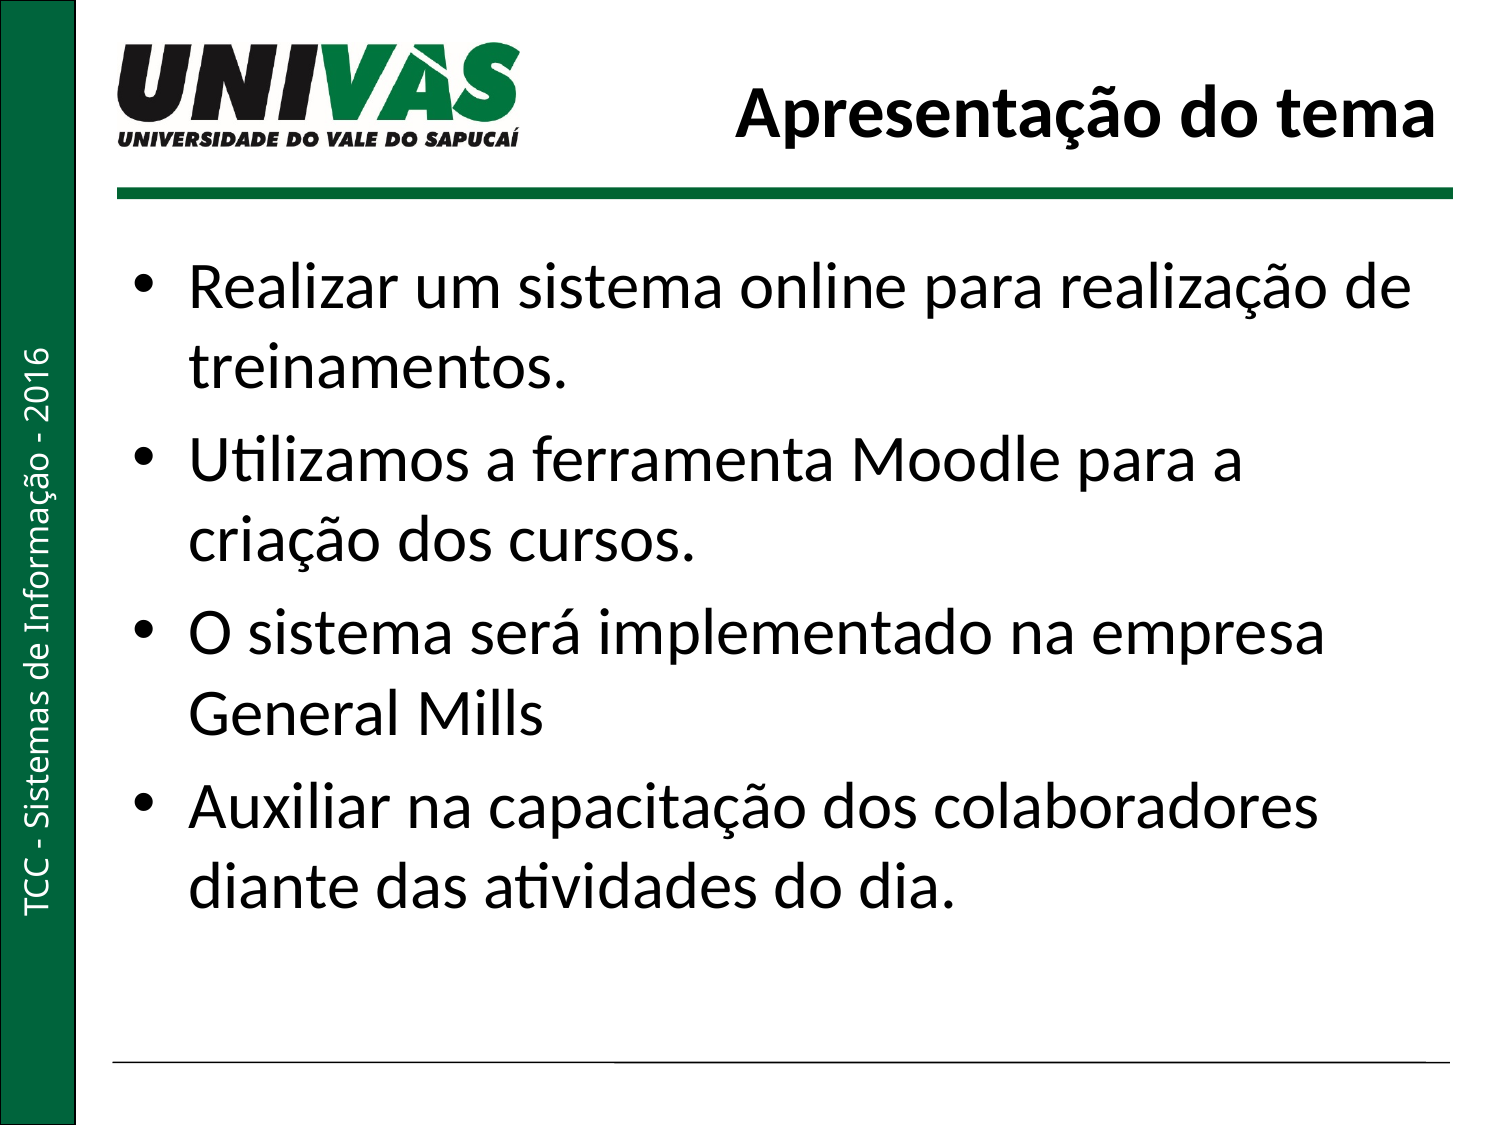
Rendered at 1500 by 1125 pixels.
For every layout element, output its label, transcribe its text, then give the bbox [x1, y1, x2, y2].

title Apresentação do tema [539, 41, 1454, 173]
picture [117, 42, 520, 147]
list Realizar um sistema online para realização de treinamentos. Utilizamos a ferramenta Moodle para a criação dos cursos. O sistema será implementado na empresa General Mills Auxiliar na capacitação dos colaboradores diante das atividades do dia. [117, 234, 1454, 1005]
